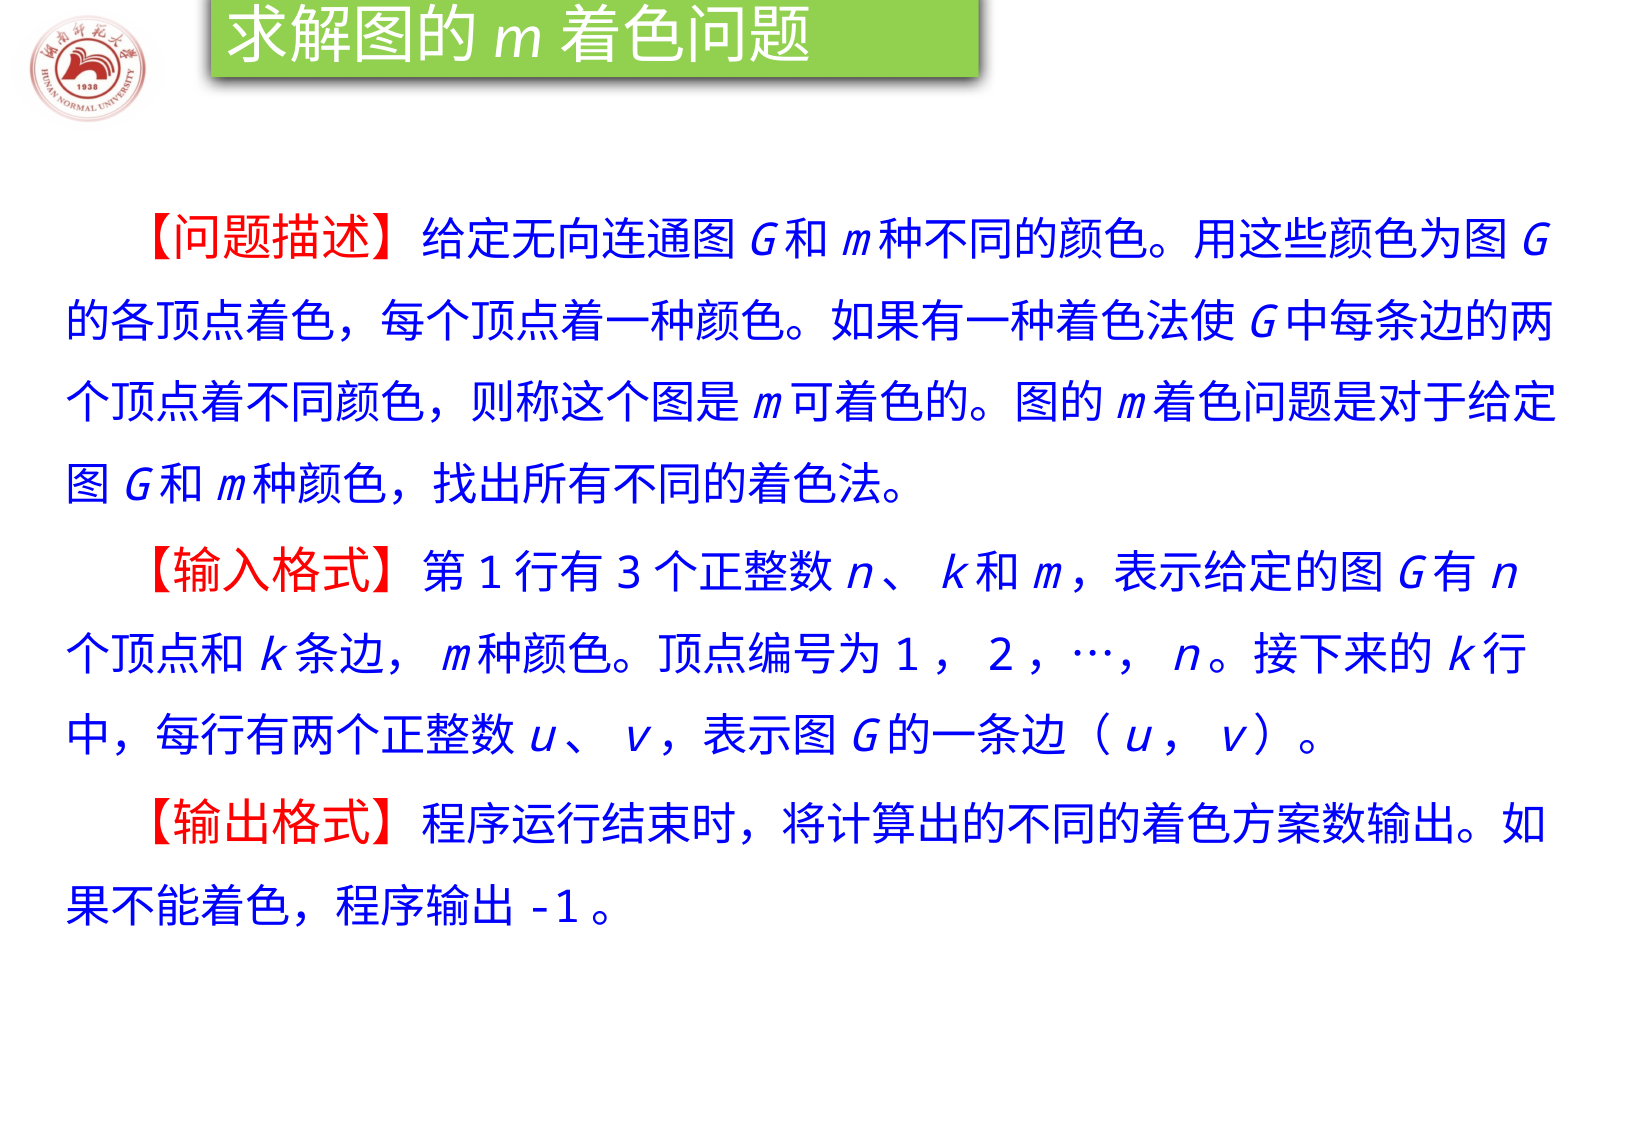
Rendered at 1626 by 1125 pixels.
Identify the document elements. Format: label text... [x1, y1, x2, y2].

picture [41, 38, 137, 102]
text_box 【问题描述】给定无向连通图G和m种不同的颜色。用这些颜色为图G的各顶点着色，每个顶点着一种颜色。如果有一种着色法使G中每条边的两个顶点着不同颜色，则称这个图是m可着色的。图的m着色问题是对于给定图G和m种颜色，找出所有不同的着色法。 【输入格式】第1行有3个正整数n、k和m，表示给定的图G有n个顶点和k条边，m种颜色。顶点编号为1，2，…，n。接下来的k行中，每行有两个正整数u、v，表示图G的一条边（u，v）。 【输出格式】程序运行结束时，将计算出的不同的着色方案数输出。如果不能着色，程序输出-1。 [50, 168, 1575, 939]
text_box 求解图的m着色问题 [211, 0, 979, 78]
